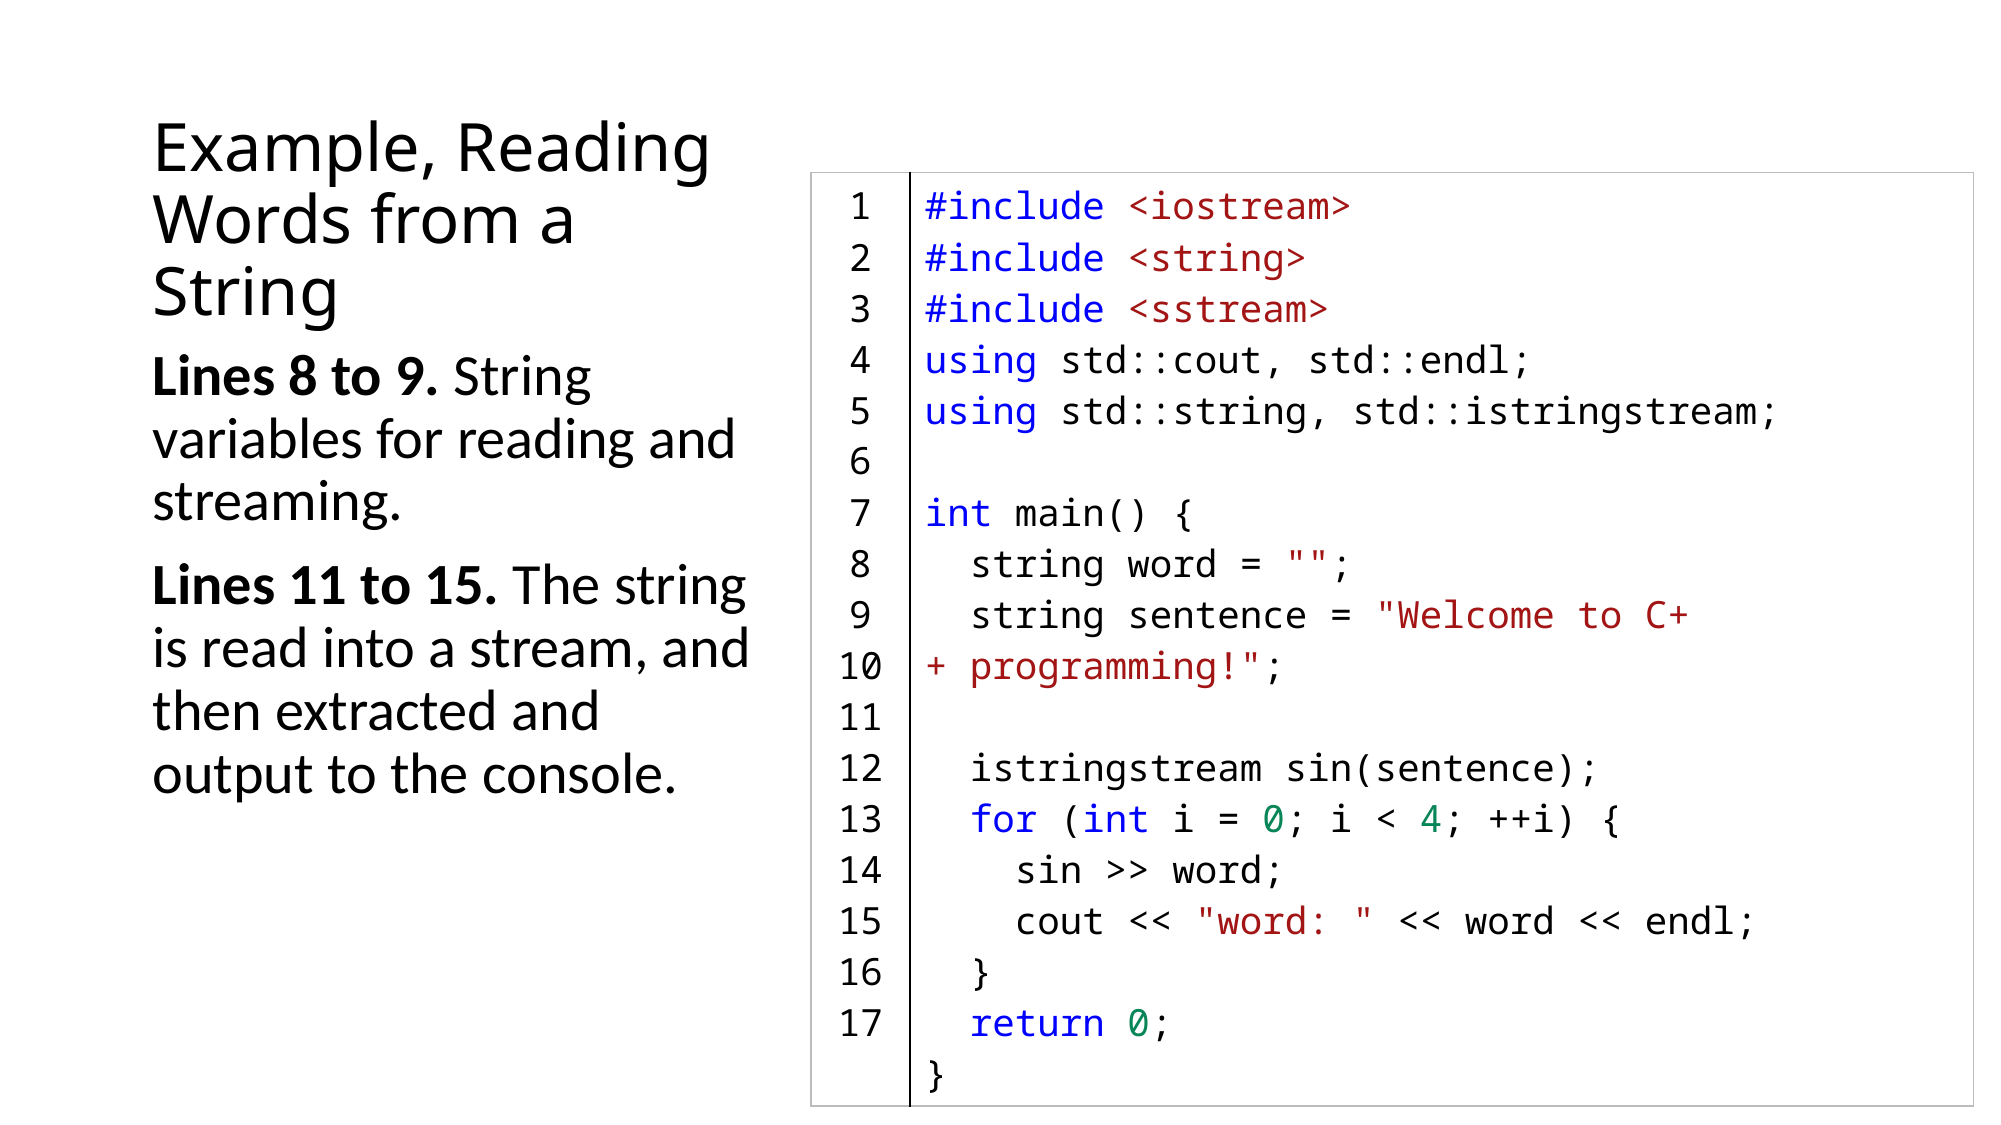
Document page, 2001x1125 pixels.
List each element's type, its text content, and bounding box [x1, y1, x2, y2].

table_header #include <iostream> #include <string> #include <sstream> using std::cout, std::endl; using std::string, std::istringstream; int main() { string word = ""; string sentence = "Welcome to C++ programming!"; istringstream sin(sentence); for (int i = 0; i < 4; ++i) { sin >> word; cout << "word: " << word << endl; } return 0; } [911, 173, 1973, 1105]
table_header 1 2 3 4 5 6 7 8 9 10 11 12 13 14 15 16 17 [812, 173, 909, 1105]
title Example, Reading Words from a String [137, 75, 783, 337]
list Lines 8 to 9. String variables for reading and streaming. Lines 11 to 15. The string is read into a stream, and then extracted and output to the console. [137, 337, 783, 963]
